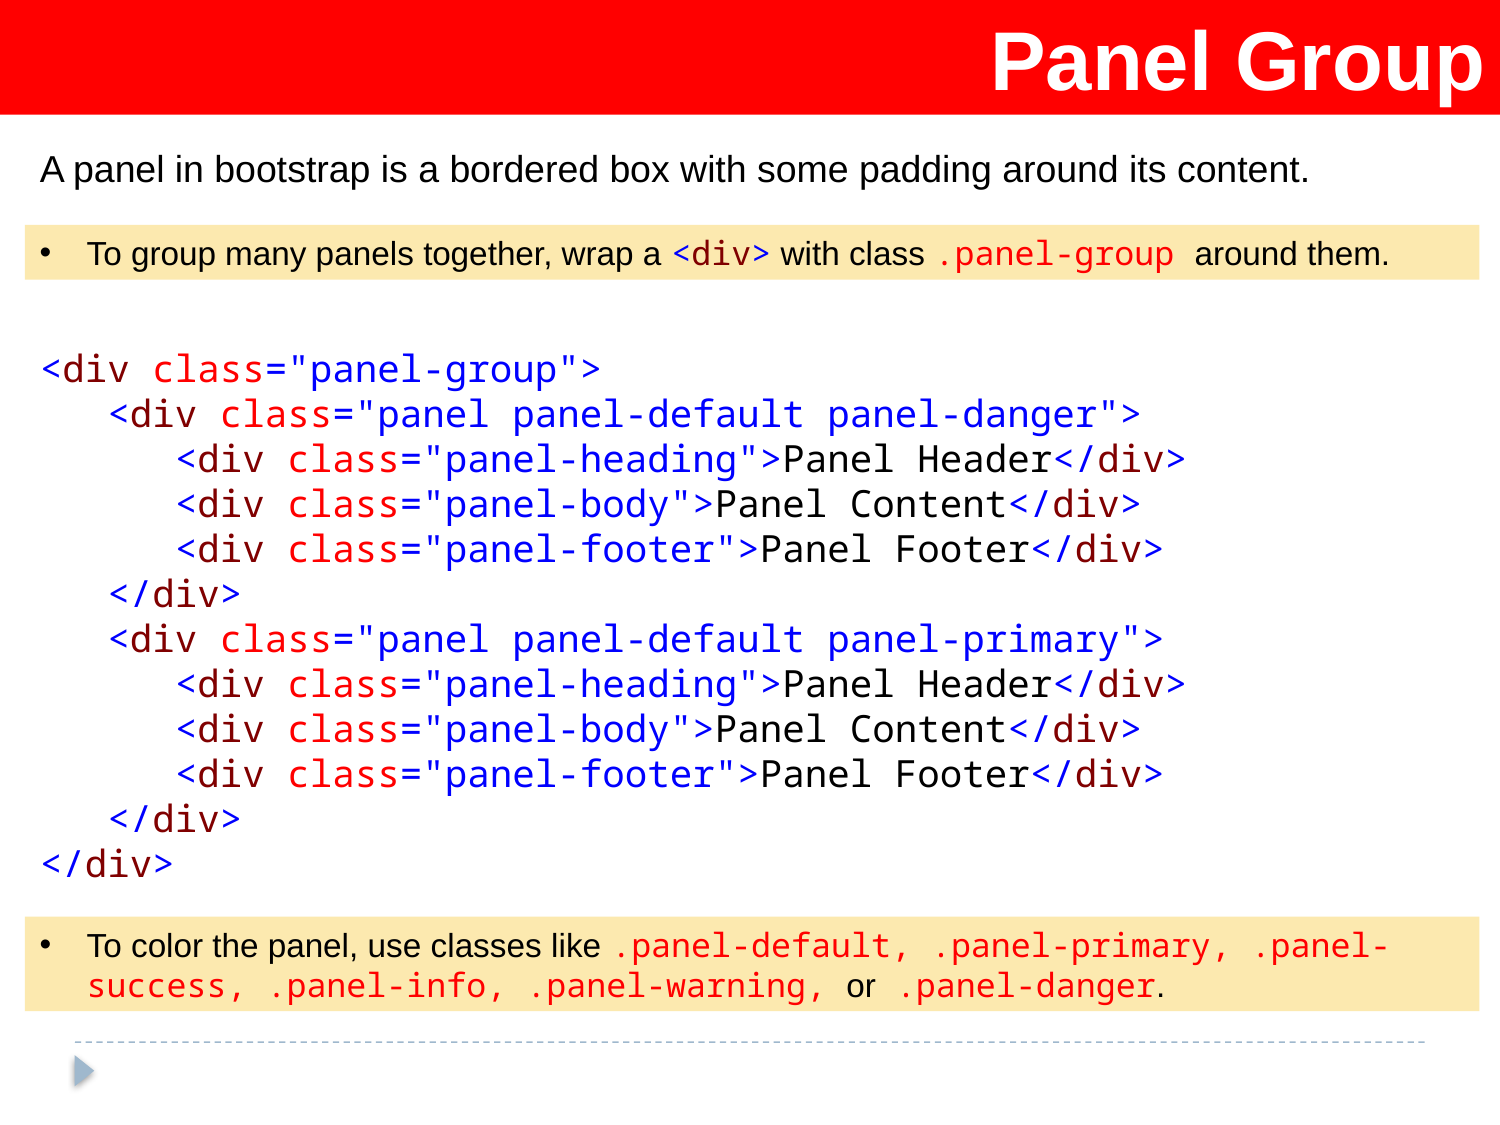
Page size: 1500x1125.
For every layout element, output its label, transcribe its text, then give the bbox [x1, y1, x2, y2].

text_box Panel Group [0, 0, 1500, 115]
text_box To group many panels together, wrap a <div> with class .panel-group around them. [24, 224, 1480, 280]
text_box To color the panel, use classes like .panel-default, .panel-primary, .panel-success, .panel-info, .panel-warning, or .panel-danger. [24, 916, 1480, 1012]
text_box A panel in bootstrap is a bordered box with some padding around its content. [24, 137, 1475, 198]
text_box <div class="panel-group"> <div class="panel panel-default panel-danger"> <div class="panel-heading">Panel Header</div> <div class="panel-body">Panel Content</div> <div class="panel-footer">Panel Footer</div> </div> <div class="panel panel-default panel-primary"> <div class="panel-heading">Panel Header</div> <div class="panel-body">Panel Content</div> <div class="panel-footer">Panel Footer</div> </div> </div> [24, 337, 1475, 893]
